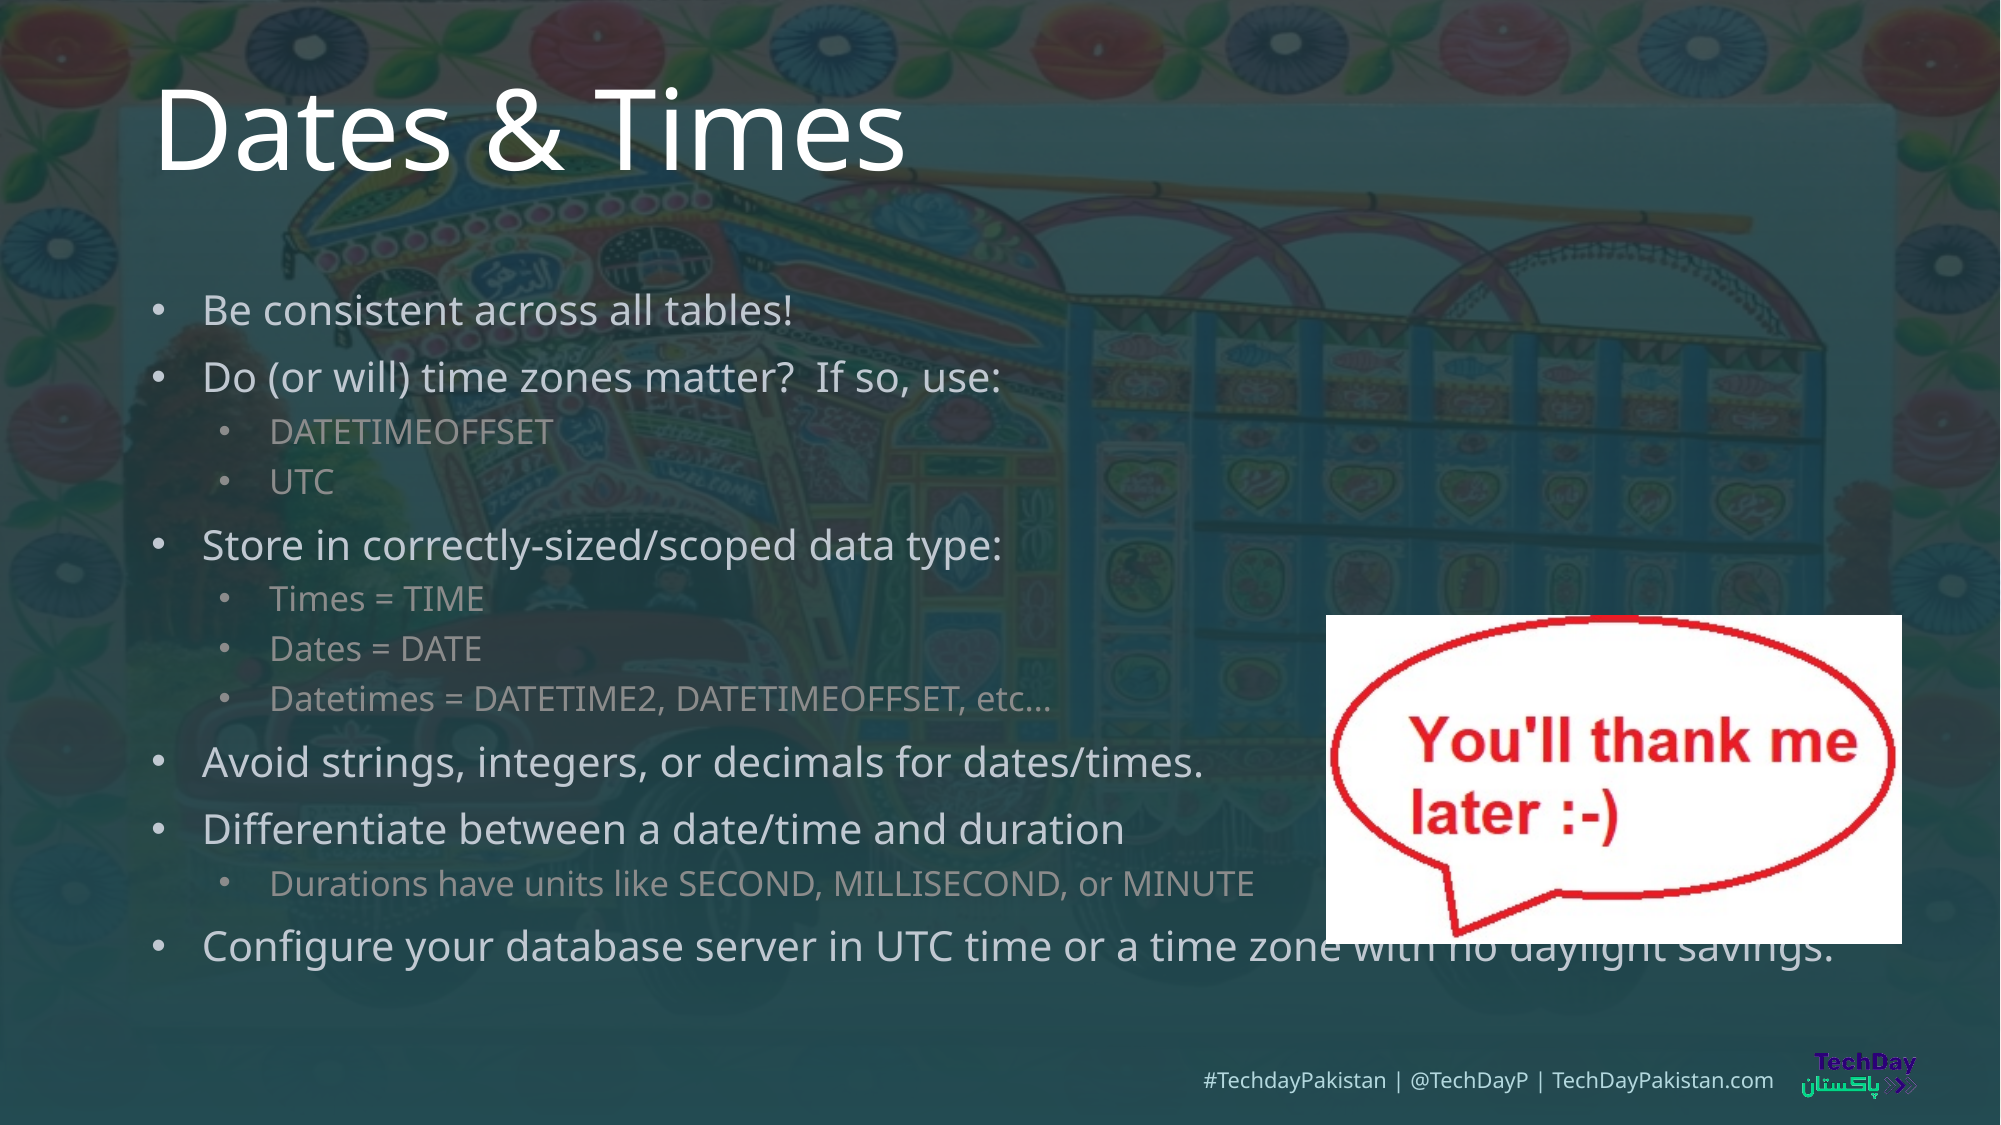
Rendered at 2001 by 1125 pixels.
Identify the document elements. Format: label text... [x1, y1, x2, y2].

list Be consistent across all tables! Do (or will) time zones matter? If so, use: DATETIMEOFFSET UTC Store in correctly-sized/scoped data type: Times = TIME Dates = DATE Datetimes = DATETIME2, DATETIMEOFFSET, etc… Avoid strings, integers, or decimals for dates/times. Differentiate between a date/time and duration Durations have units like SECOND, MILLISECOND, or MINUTE Configure your database server in UTC time or a time zone with no daylight savings. [136, 276, 1862, 1034]
title Dates & Times [136, 65, 1862, 203]
footer #TechdayPakistan | @TechDayP | TechDayPakistan.com [662, 1059, 1776, 1103]
picture [1795, 1046, 1933, 1115]
picture [1326, 615, 1902, 944]
